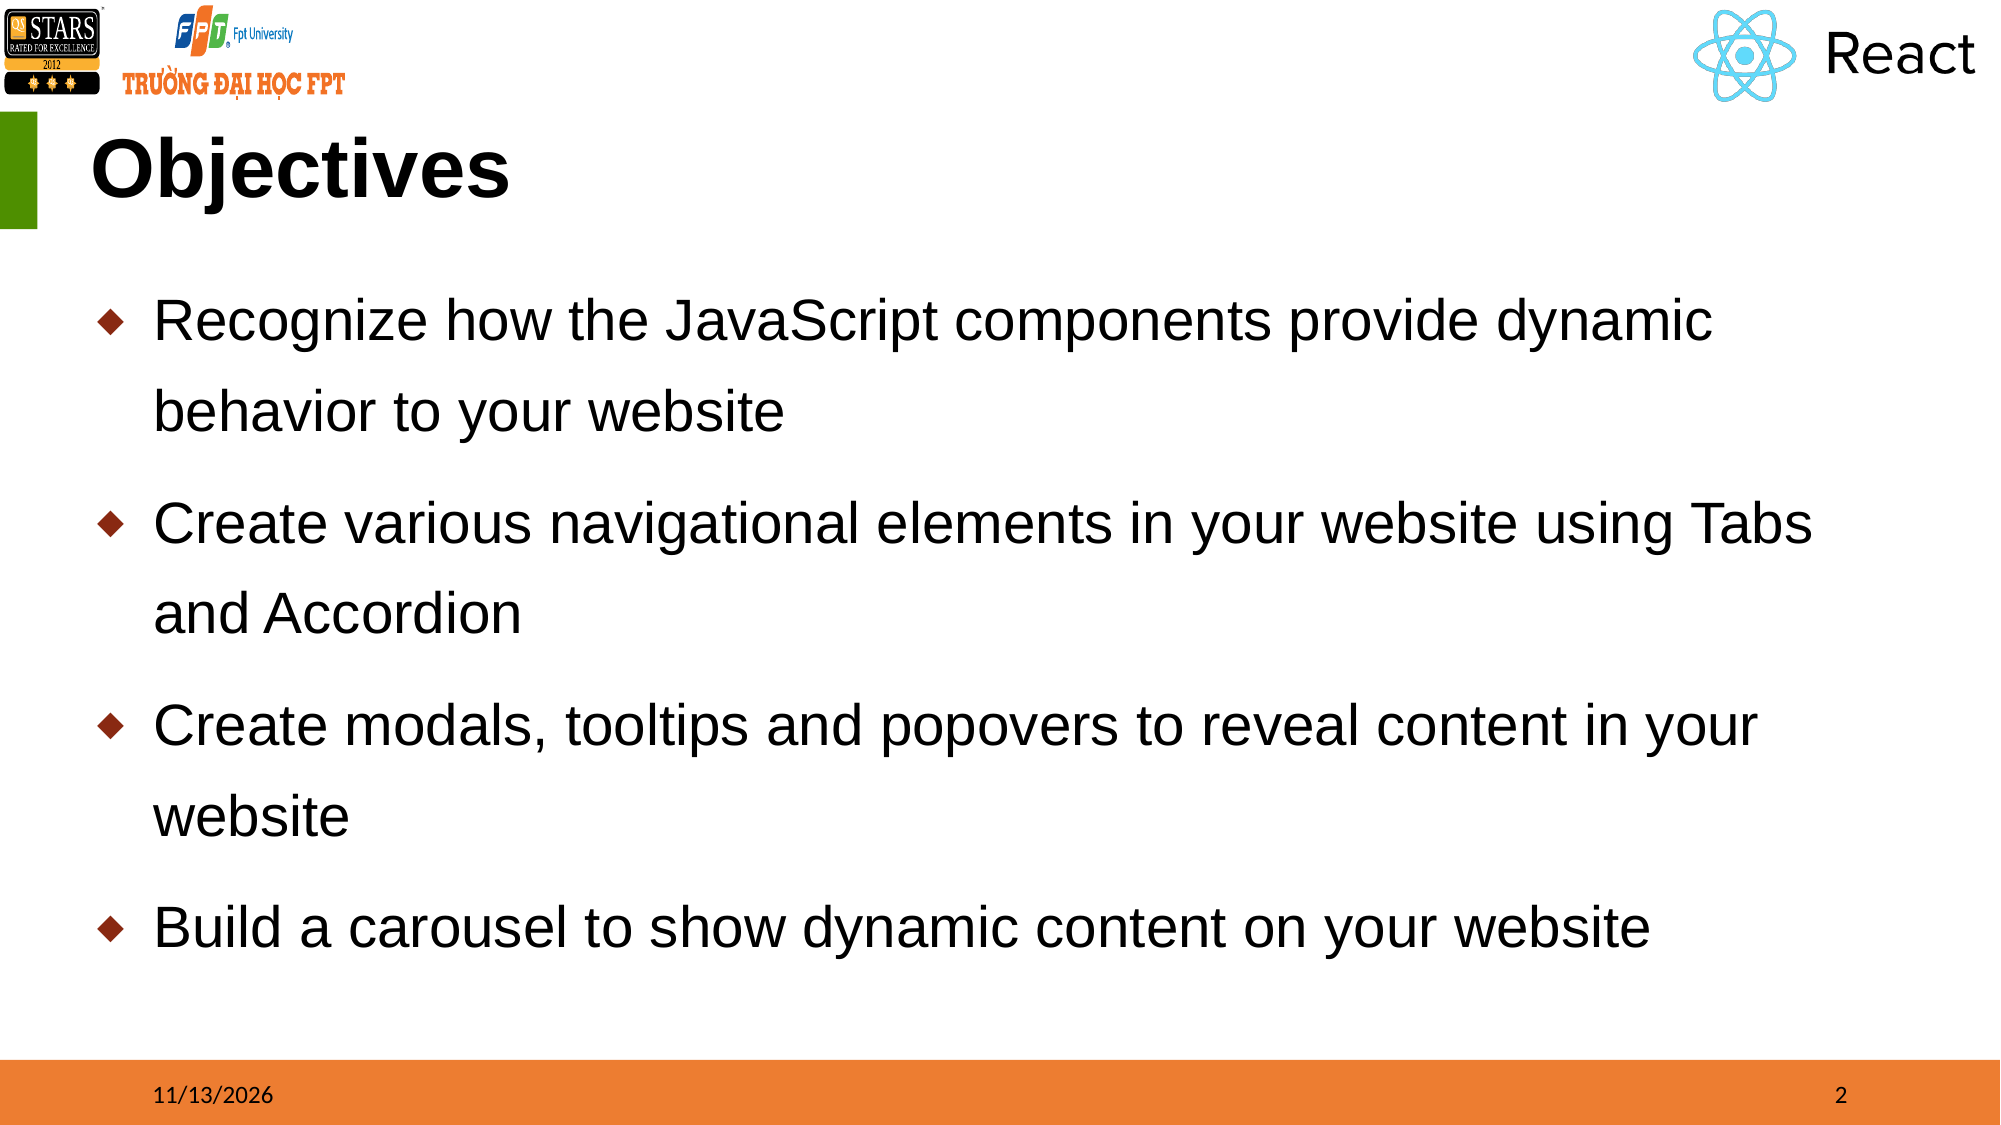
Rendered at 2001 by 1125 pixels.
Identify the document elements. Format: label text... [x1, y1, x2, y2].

list Recognize how the JavaScript components provide dynamic behavior to your website Create various navigational elements in your website using Tabs and Accordion Create modals, tooltips and popovers to reveal content in your website Build a carousel to show dynamic content on your website [82, 254, 1916, 1014]
picture [1679, 8, 2001, 103]
title Objectives [37, 111, 1978, 230]
slide_number 2 [1412, 1063, 1863, 1124]
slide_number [137, 1063, 588, 1124]
